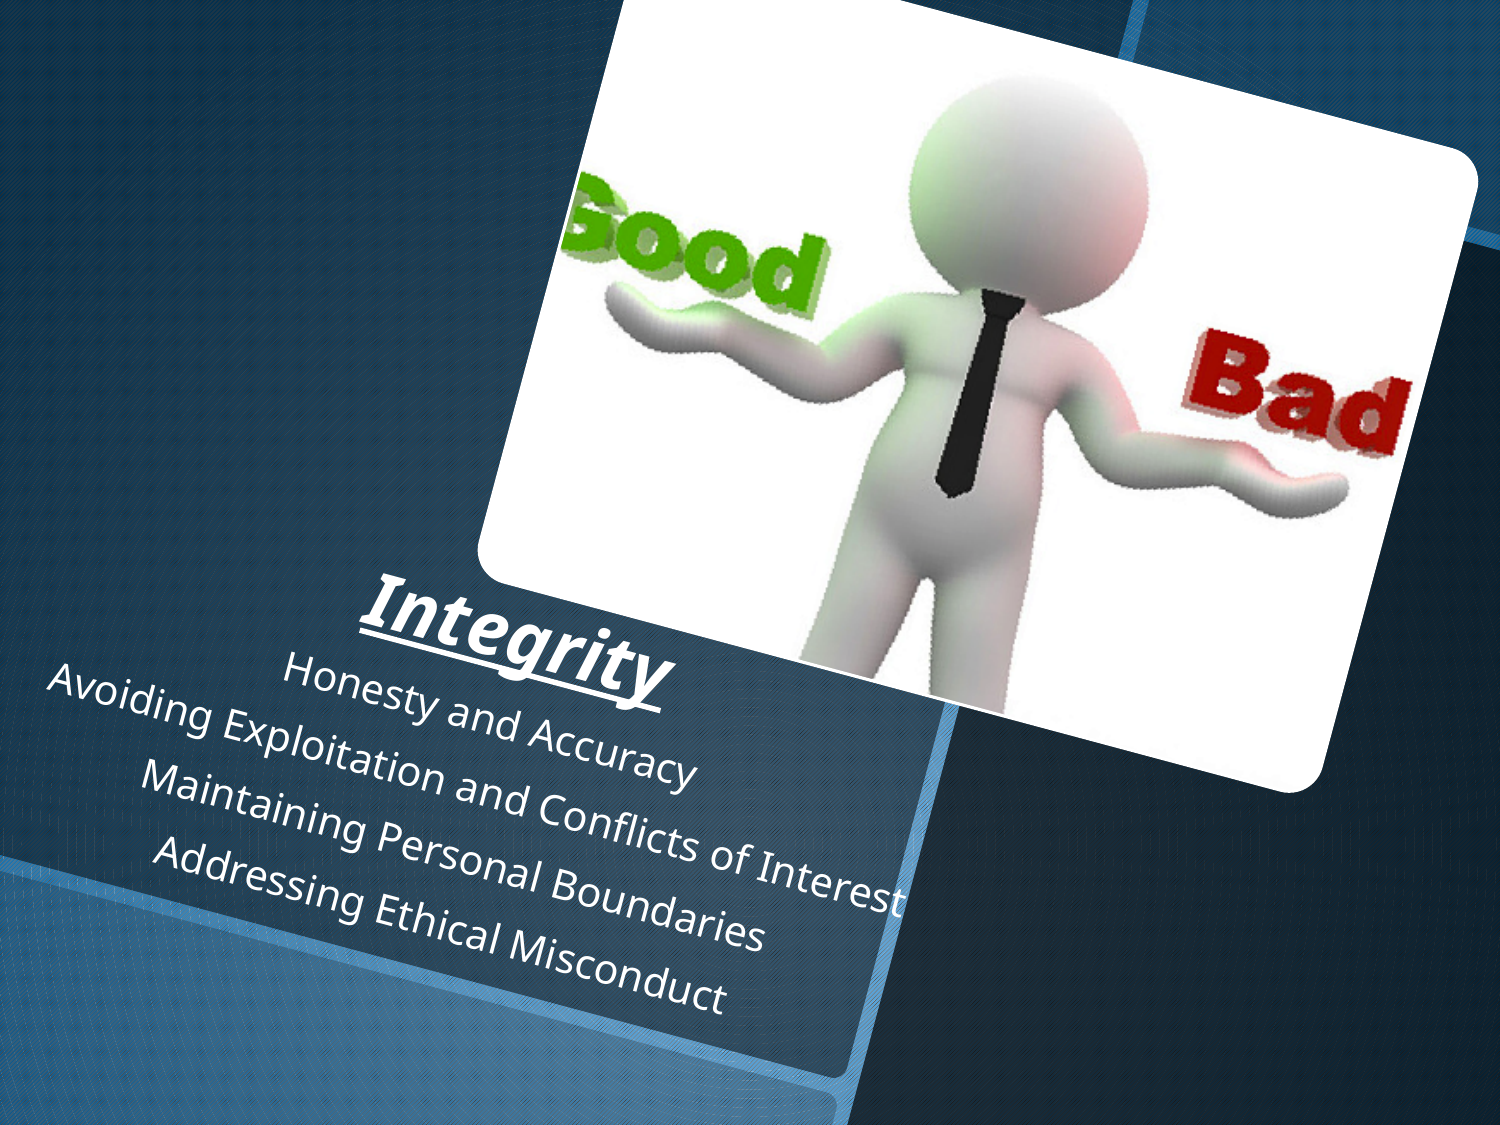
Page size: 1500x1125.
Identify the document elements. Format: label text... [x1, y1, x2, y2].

list Integrity Honesty and Accuracy Avoiding Exploitation and Conflicts of Interest Maintaining Personal Boundaries Addressing Ethical Misconduct [0, 440, 1098, 1108]
picture [484, 0, 1473, 789]
